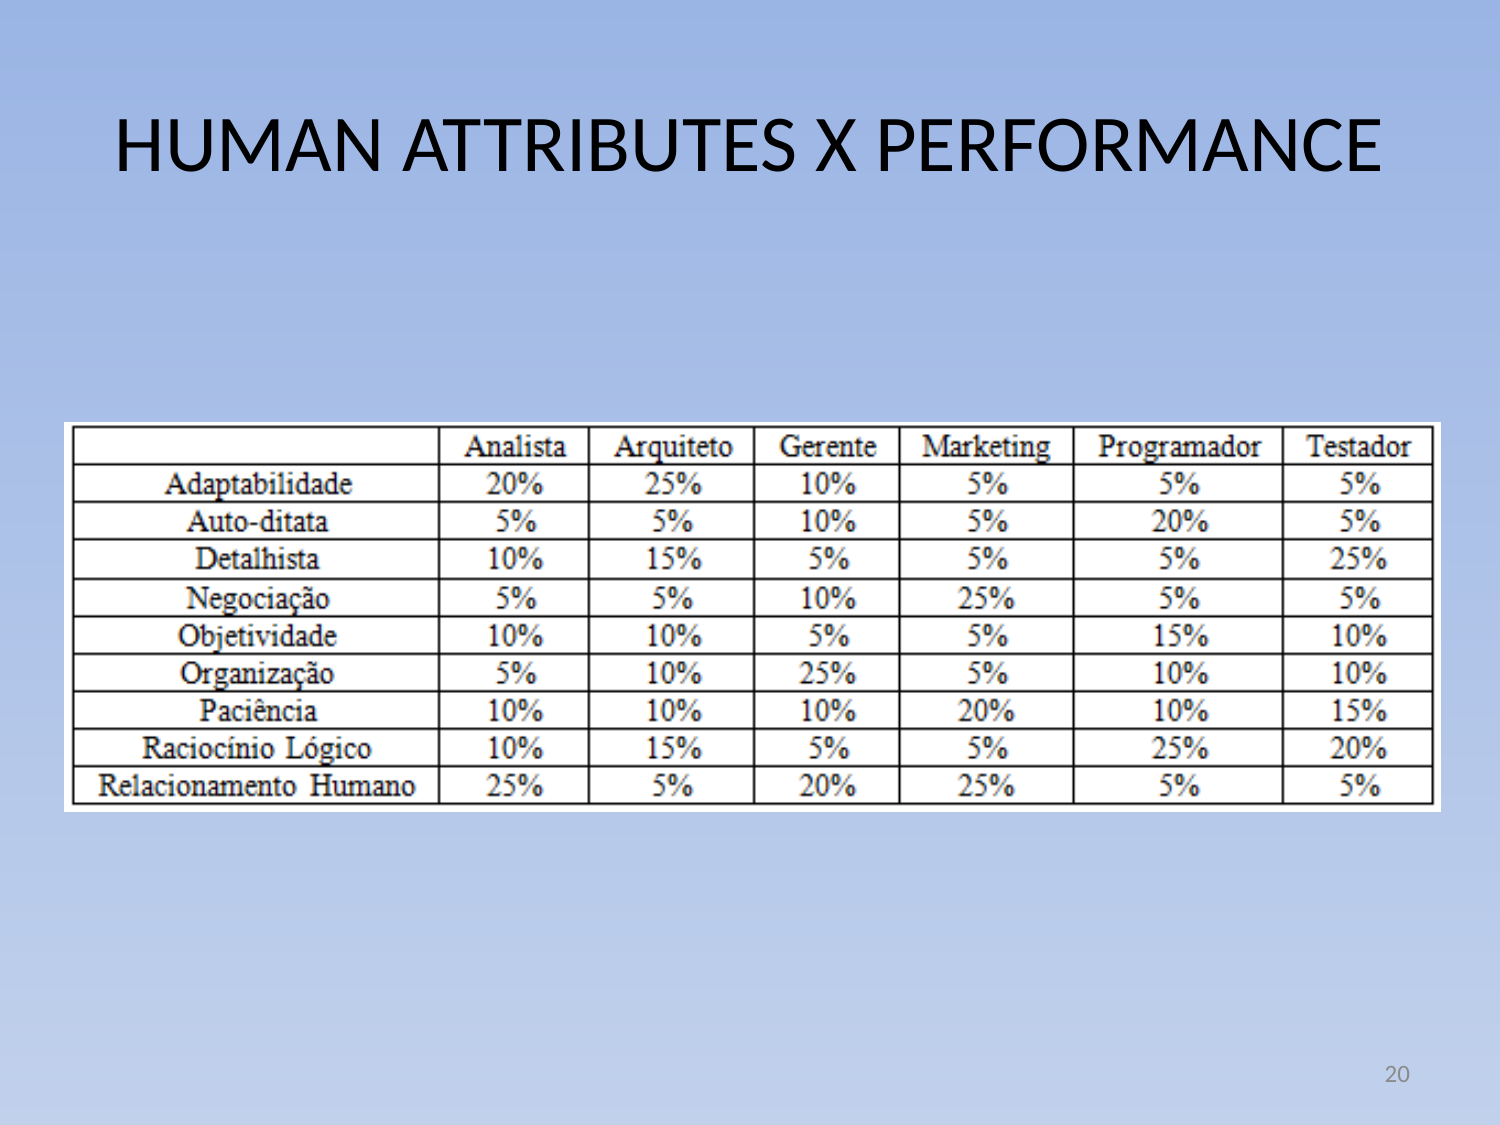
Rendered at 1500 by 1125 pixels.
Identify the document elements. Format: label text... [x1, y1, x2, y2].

slide_number 20 [1074, 1042, 1425, 1103]
title HUMAN ATTRIBUTES X PERFORMANCE [75, 45, 1425, 233]
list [64, 422, 1442, 813]
